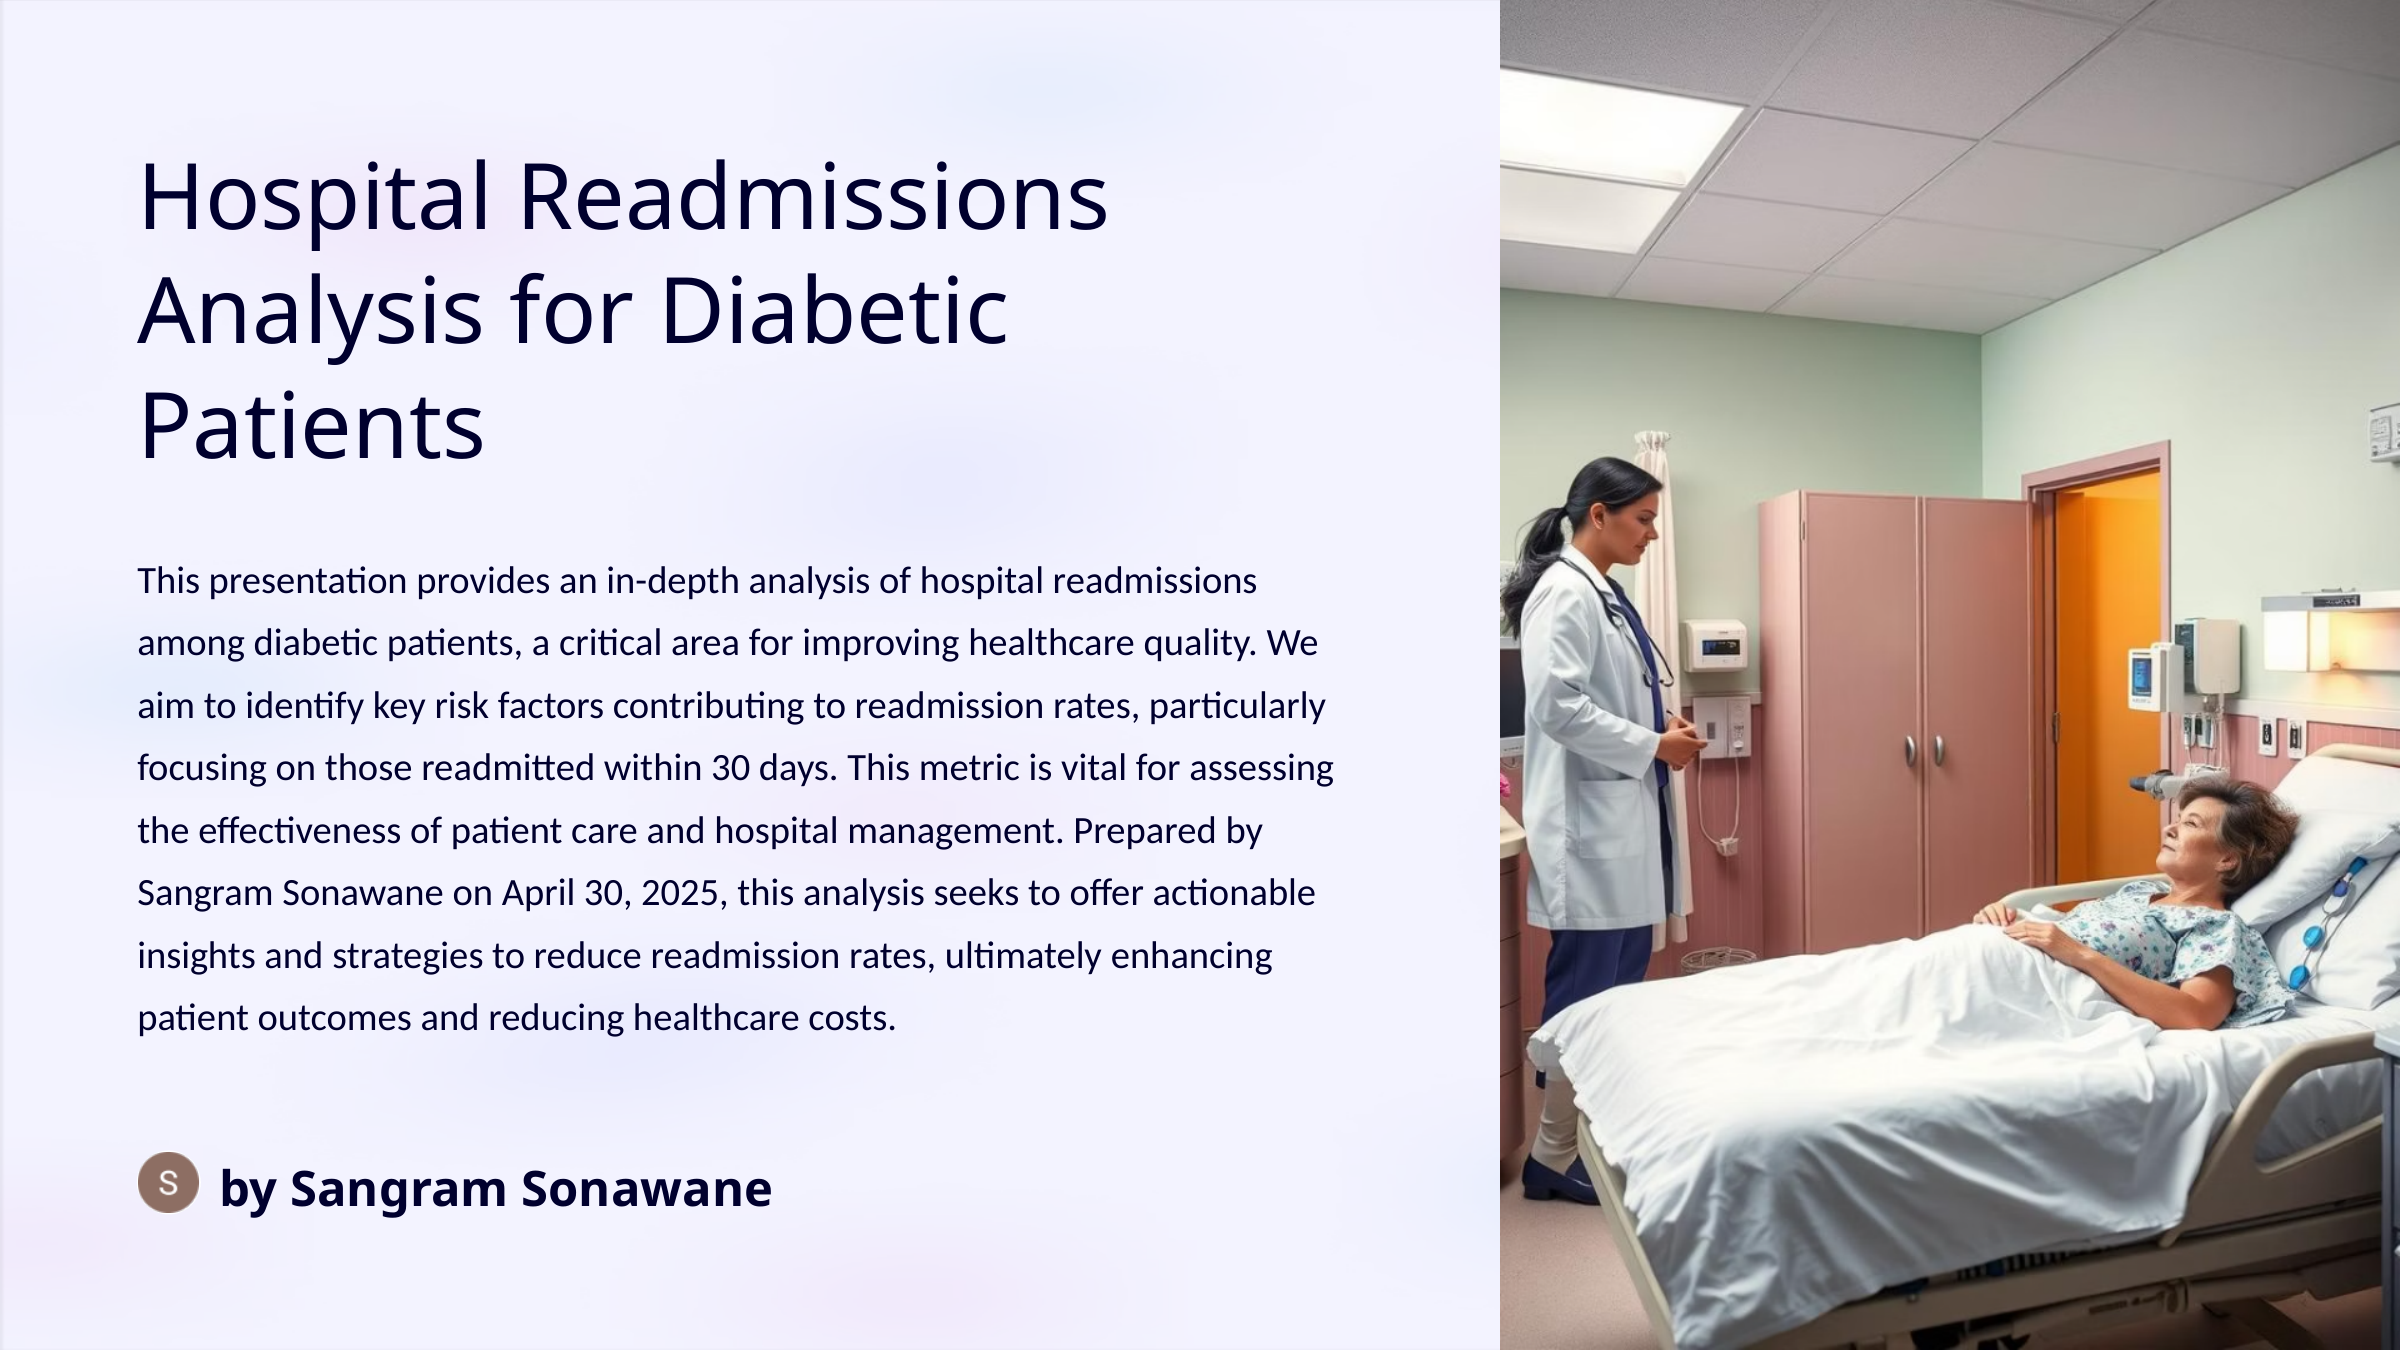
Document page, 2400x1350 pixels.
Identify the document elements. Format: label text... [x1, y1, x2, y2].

text_box by Sangram Sonawane [219, 1148, 692, 1217]
picture [138, 1152, 199, 1213]
picture [1499, 0, 2400, 1350]
text_box This presentation provides an in-depth analysis of hospital readmissions among diabetic patients, a critical area for improving healthcare quality. We aim to identify key risk factors contributing to readmission rates, particularly focusing on those readmitted within 30 days. This metric is vital for assessing the effectiveness of patient care and hospital management. Prepared by Sangram Sonawane on April 30, 2025, this analysis seeks to offer actionable insights and strategies to reduce readmission rates, ultimately enhancing patient outcomes and reducing healthcare costs. [137, 538, 1363, 1104]
text_box Hospital Readmissions Analysis for Diabetic Patients [137, 133, 1363, 480]
